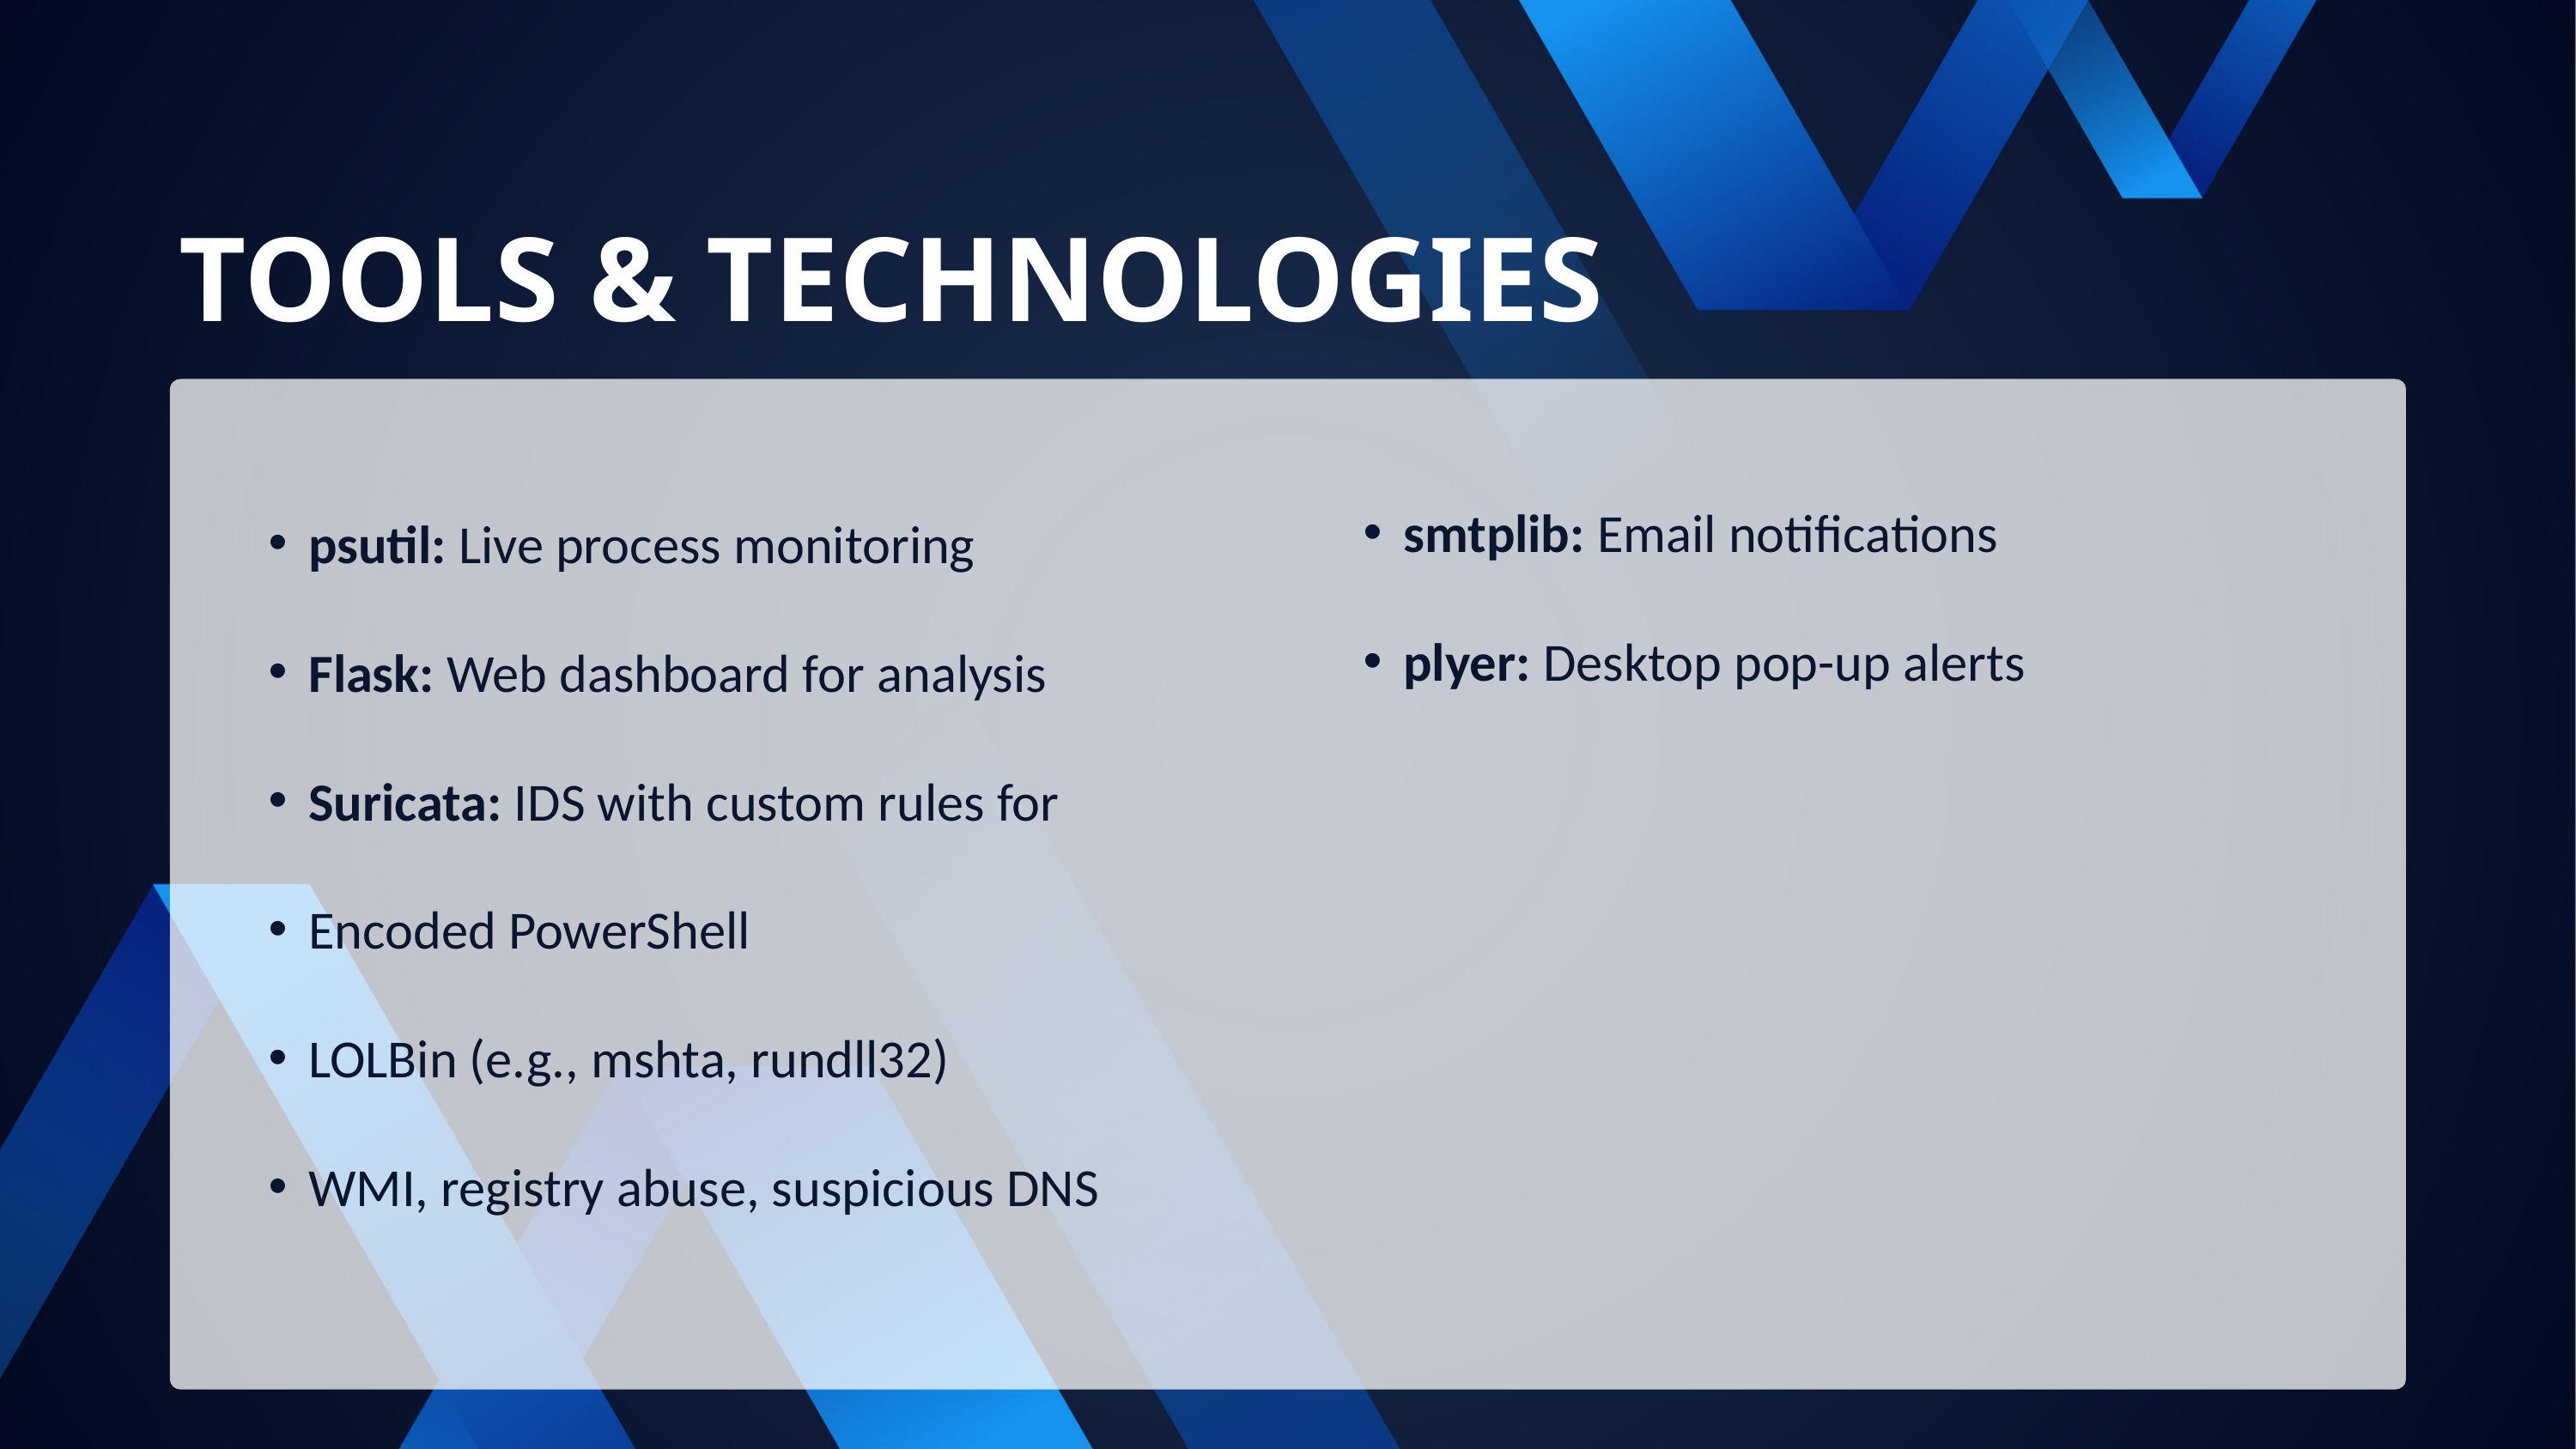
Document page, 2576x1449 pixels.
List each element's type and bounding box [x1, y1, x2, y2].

text_box [0, 0, 2576, 1449]
text_box [169, 192, 2576, 1390]
